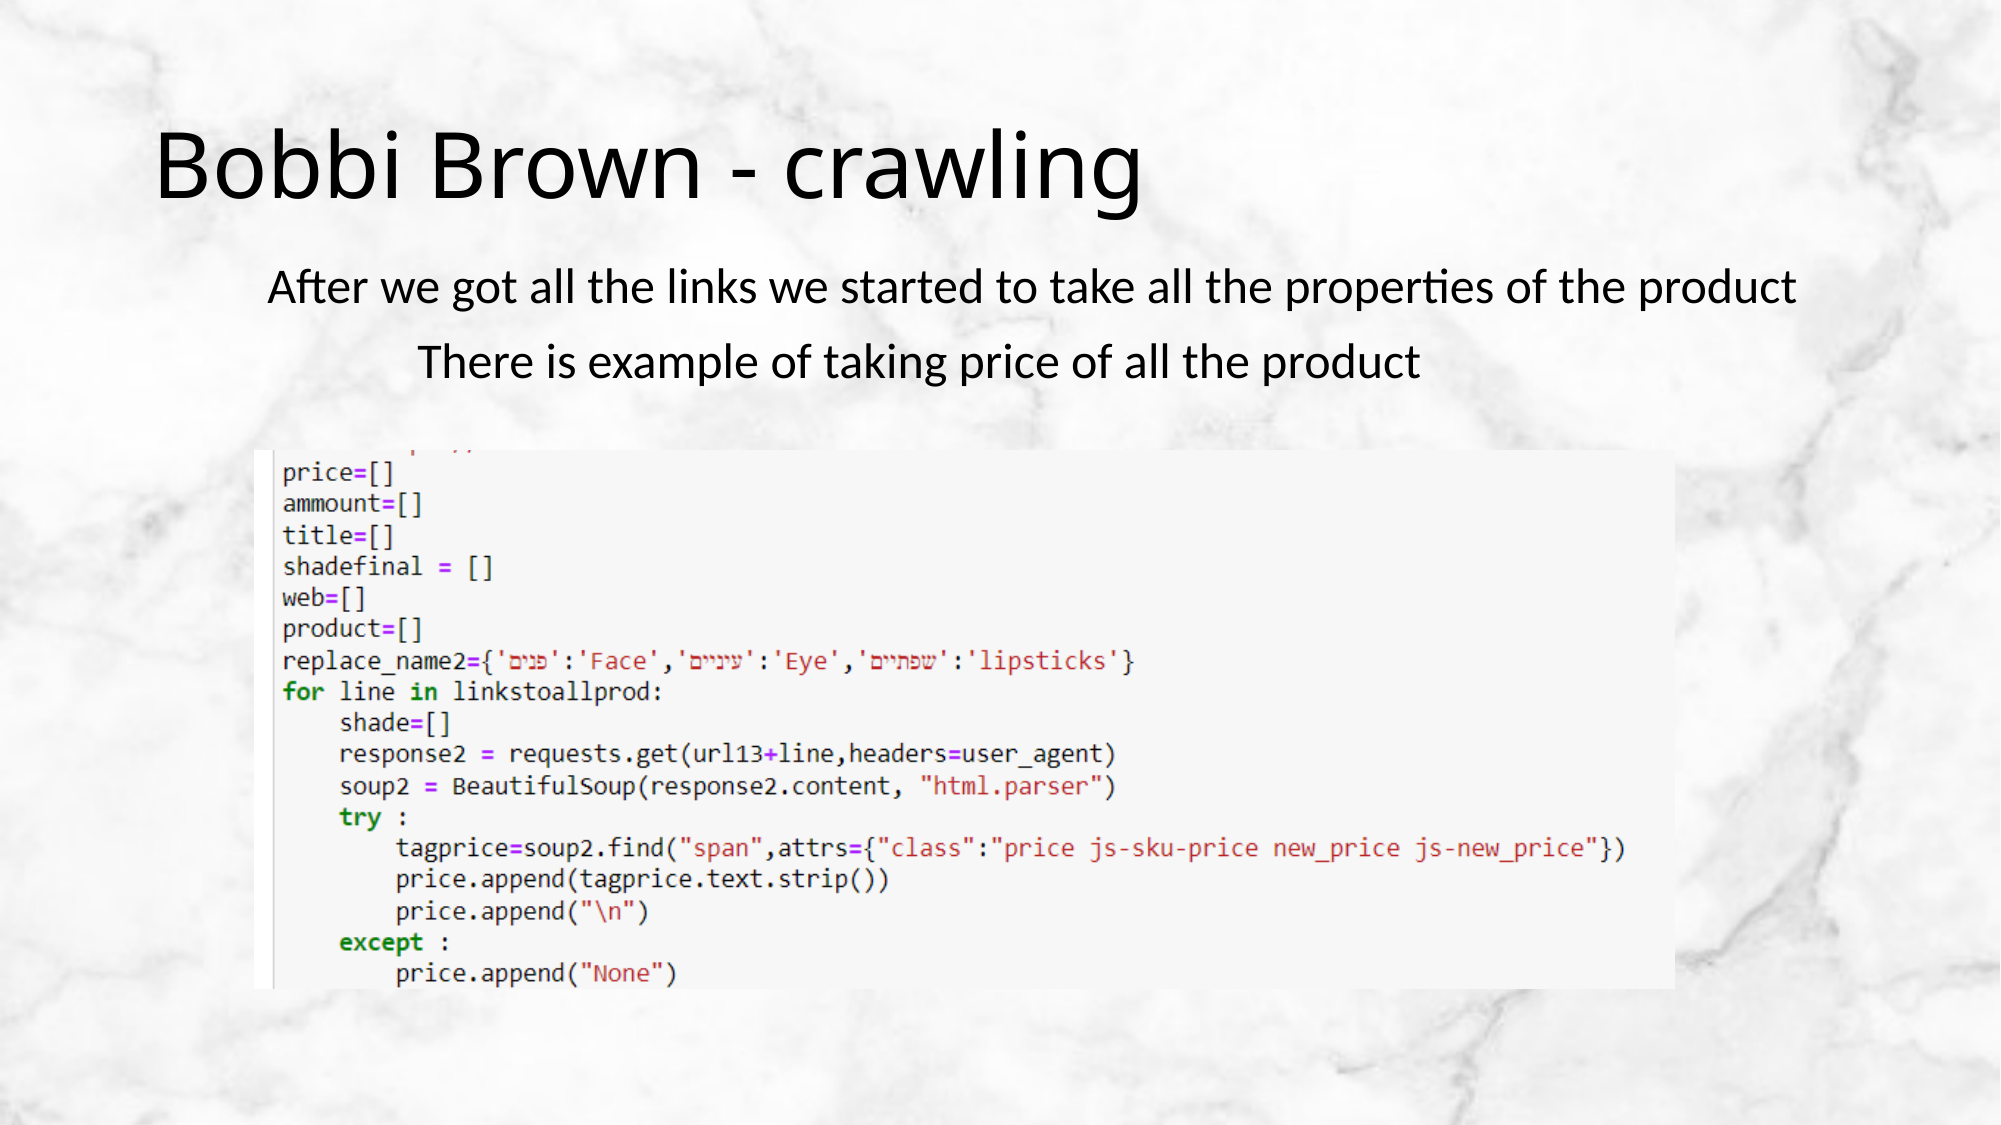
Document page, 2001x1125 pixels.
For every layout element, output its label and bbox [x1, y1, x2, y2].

list [0, 0, 2000, 1125]
picture [254, 450, 1675, 989]
